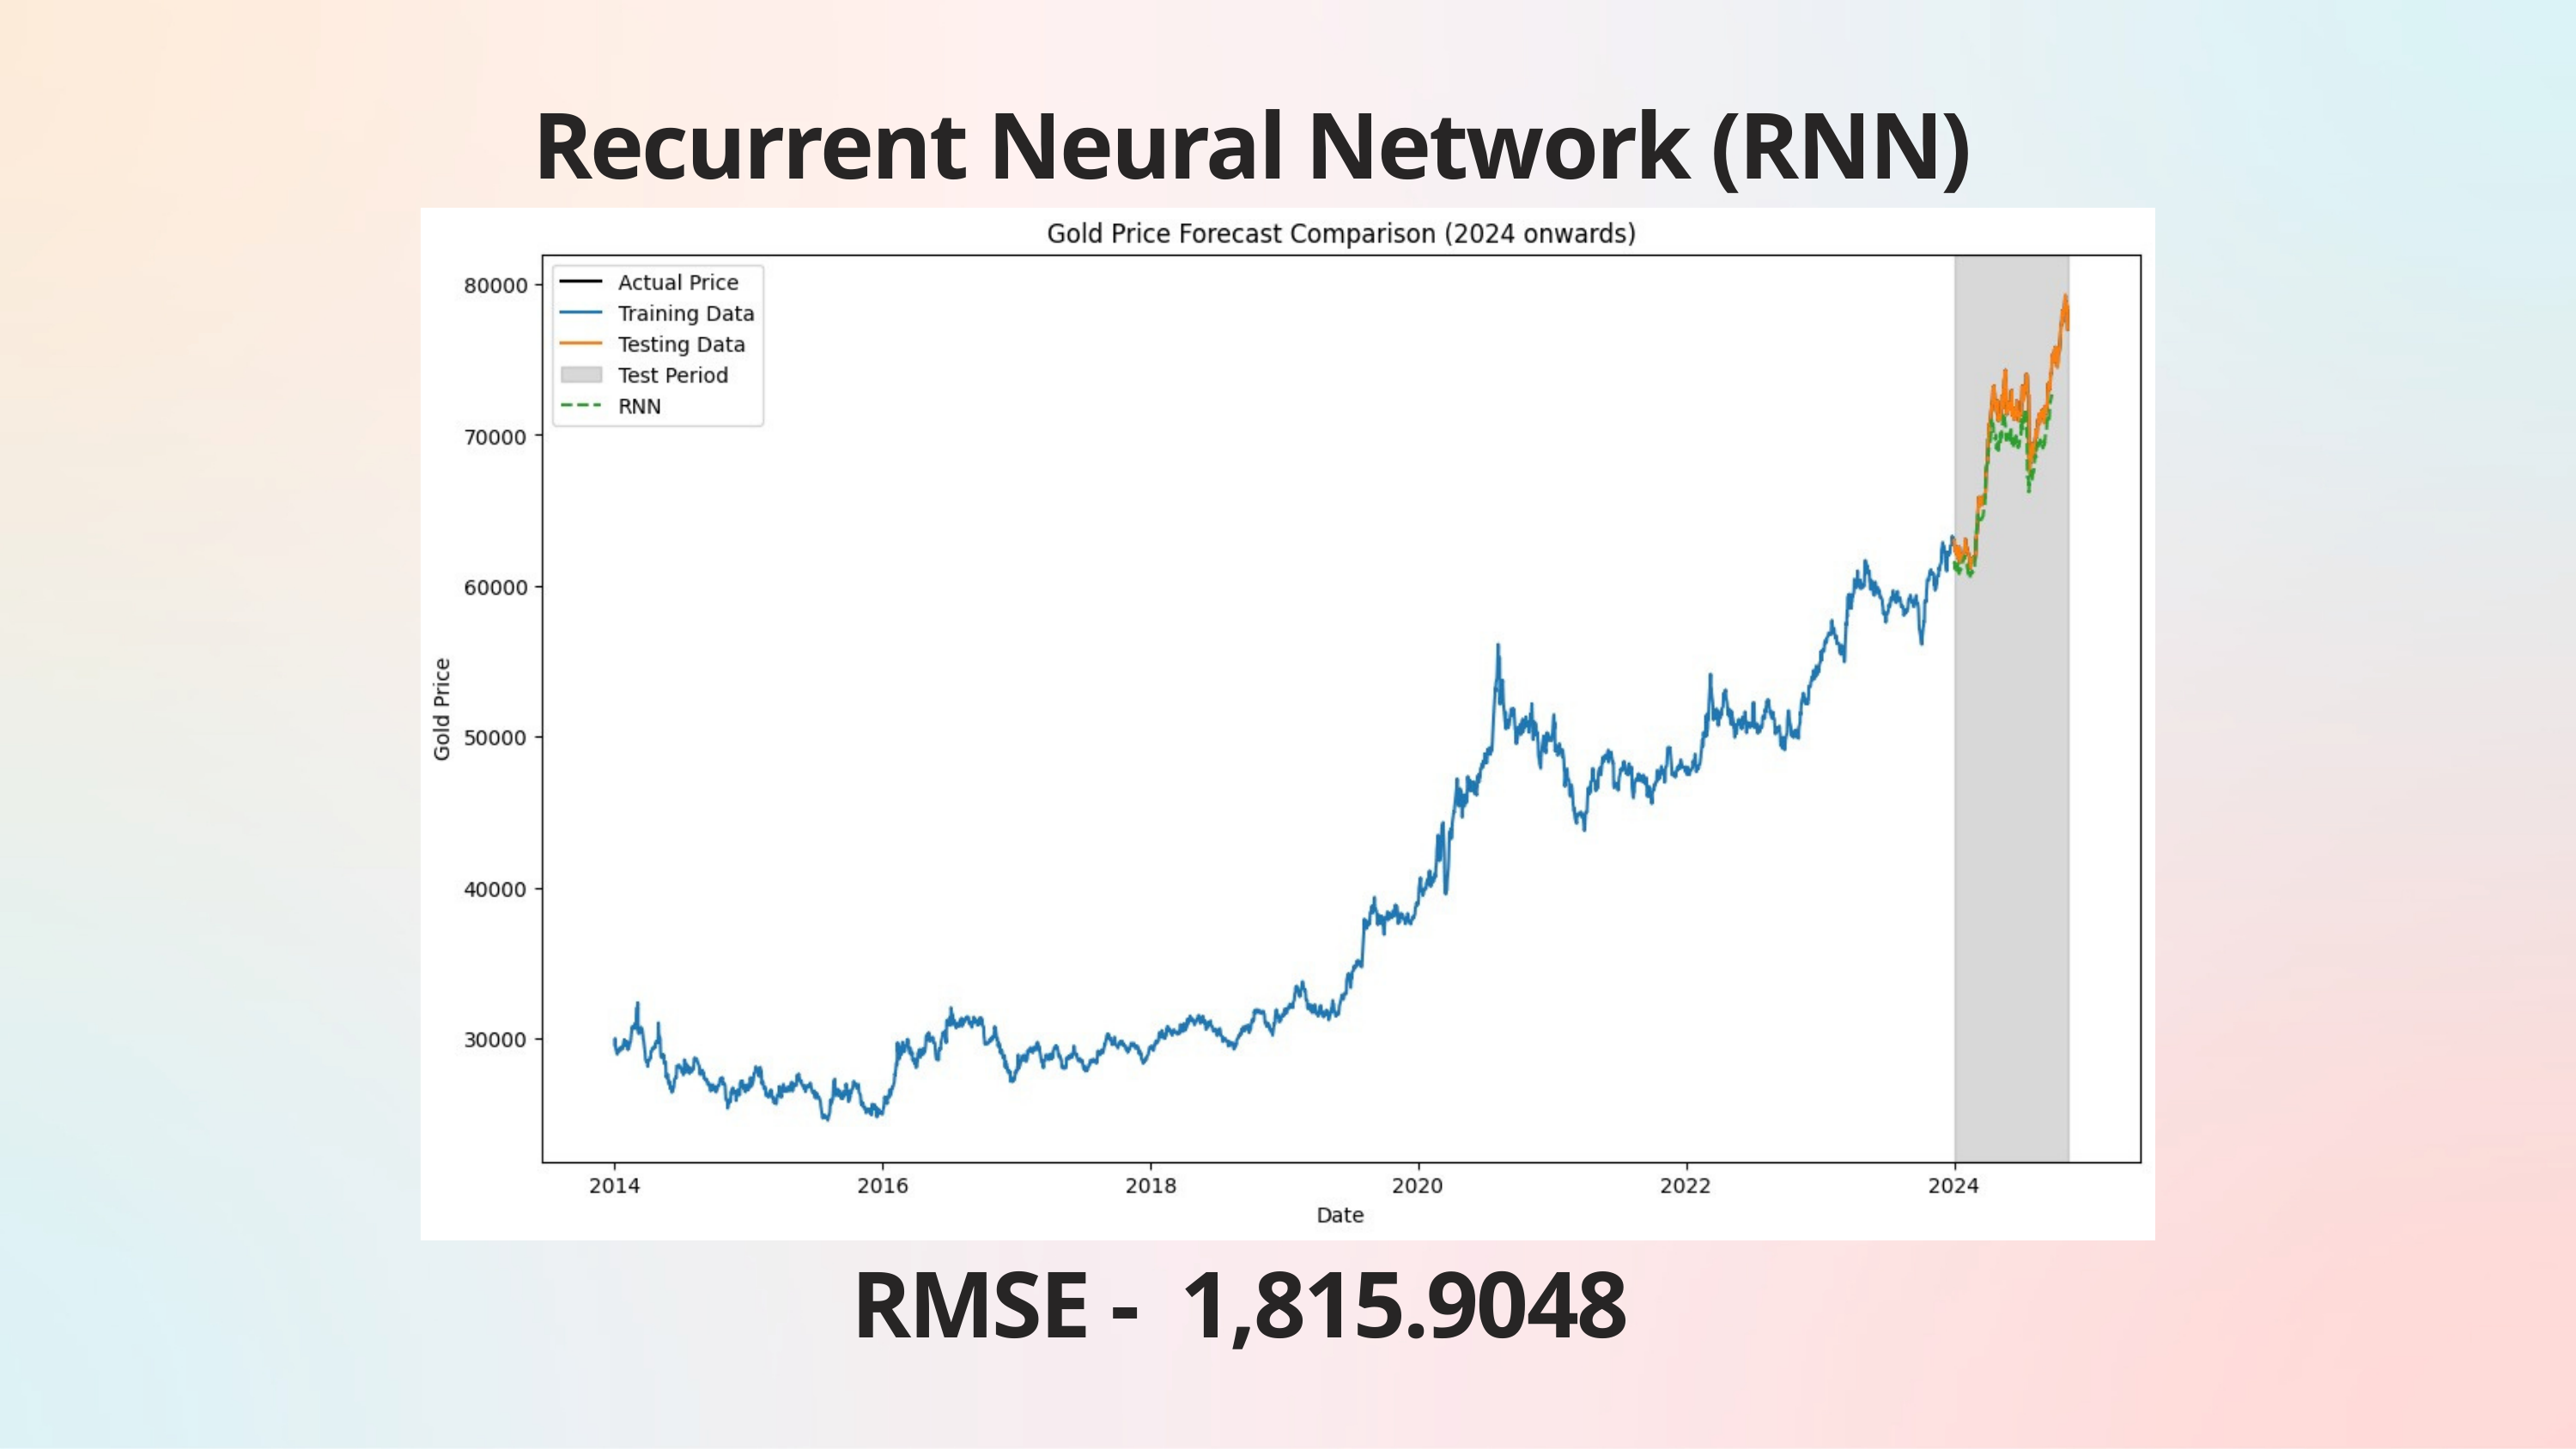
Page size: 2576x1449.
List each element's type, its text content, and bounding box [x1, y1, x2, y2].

text_box [0, 0, 2576, 1449]
text_box RMSE - 1,815.9048 [228, 1255, 2251, 1356]
text_box Recurrent Neural Network (RNN) [228, 96, 2251, 197]
text_box [420, 208, 2155, 1240]
